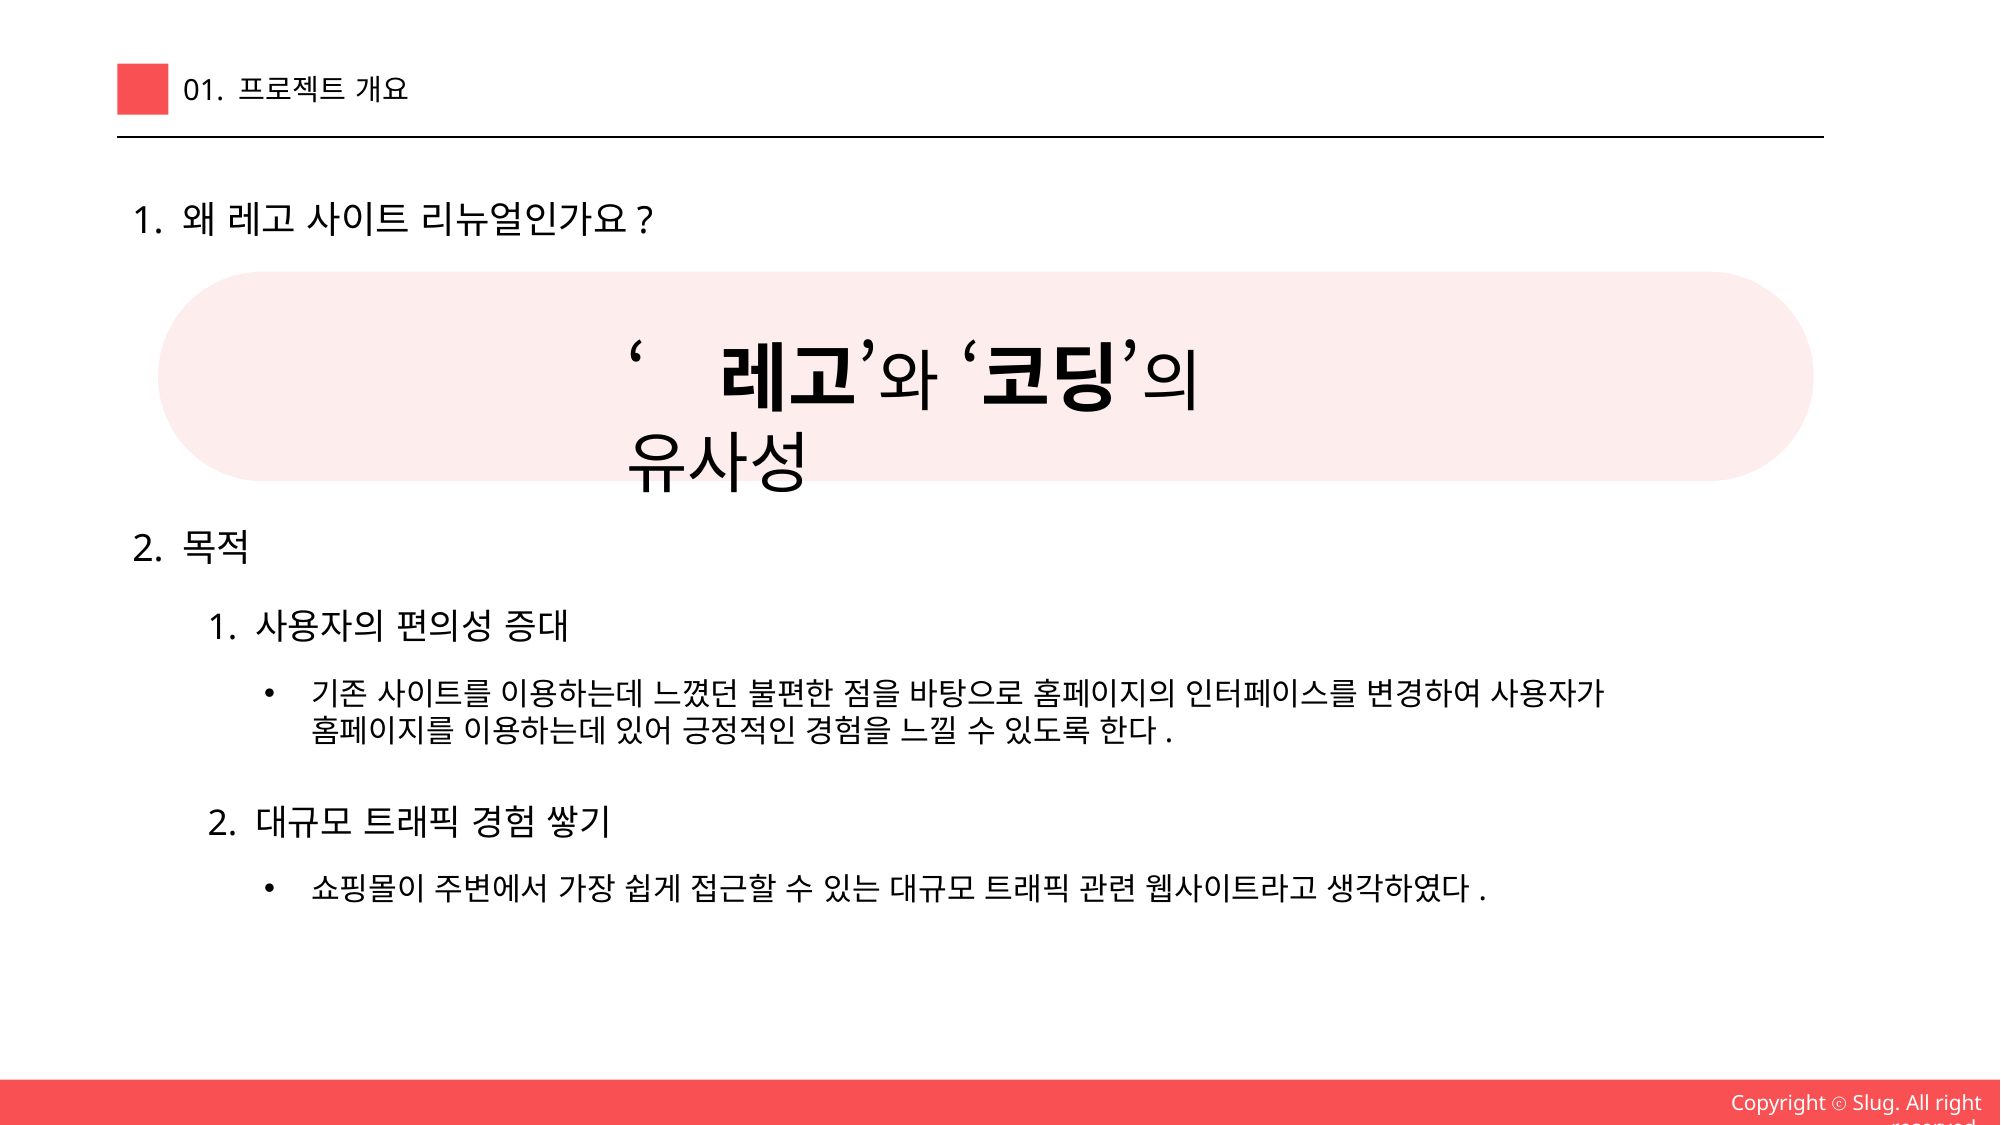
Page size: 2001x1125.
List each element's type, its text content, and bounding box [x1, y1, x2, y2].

text_box [156, 270, 1815, 483]
text_box 2. 대규모 트래픽 경험 쌓기 [192, 792, 636, 850]
text_box 2. 목적 [117, 516, 612, 576]
text_box Copyright ⓒ Slug. All right reserved. [1624, 1081, 1997, 1125]
text_box ‘레고’와 ‘코딩’의 유사성 [611, 323, 1330, 508]
text_box 쇼핑몰이 주변에서 가장 쉽게 접근할 수 있는 대규모 트래픽 관련 웹사이트라고 생각하였다. [249, 862, 1841, 915]
text_box [0, 1079, 2000, 1125]
text_box 1. 왜 레고 사이트 리뉴얼인가요? [117, 189, 652, 249]
text_box 기존 사이트를 이용하는데 느꼈던 불편한 점을 바탕으로 홈페이지의 인터페이스를 변경하여 사용자가 홈페이지를 이용하는데 있어 긍정적인 경험을 느낄 수 있도록 한다. [249, 666, 1729, 757]
text_box 1. 사용자의 편의성 증대 [192, 596, 612, 655]
text_box 01. 프로젝트 개요 [168, 64, 442, 114]
text_box [116, 63, 169, 116]
